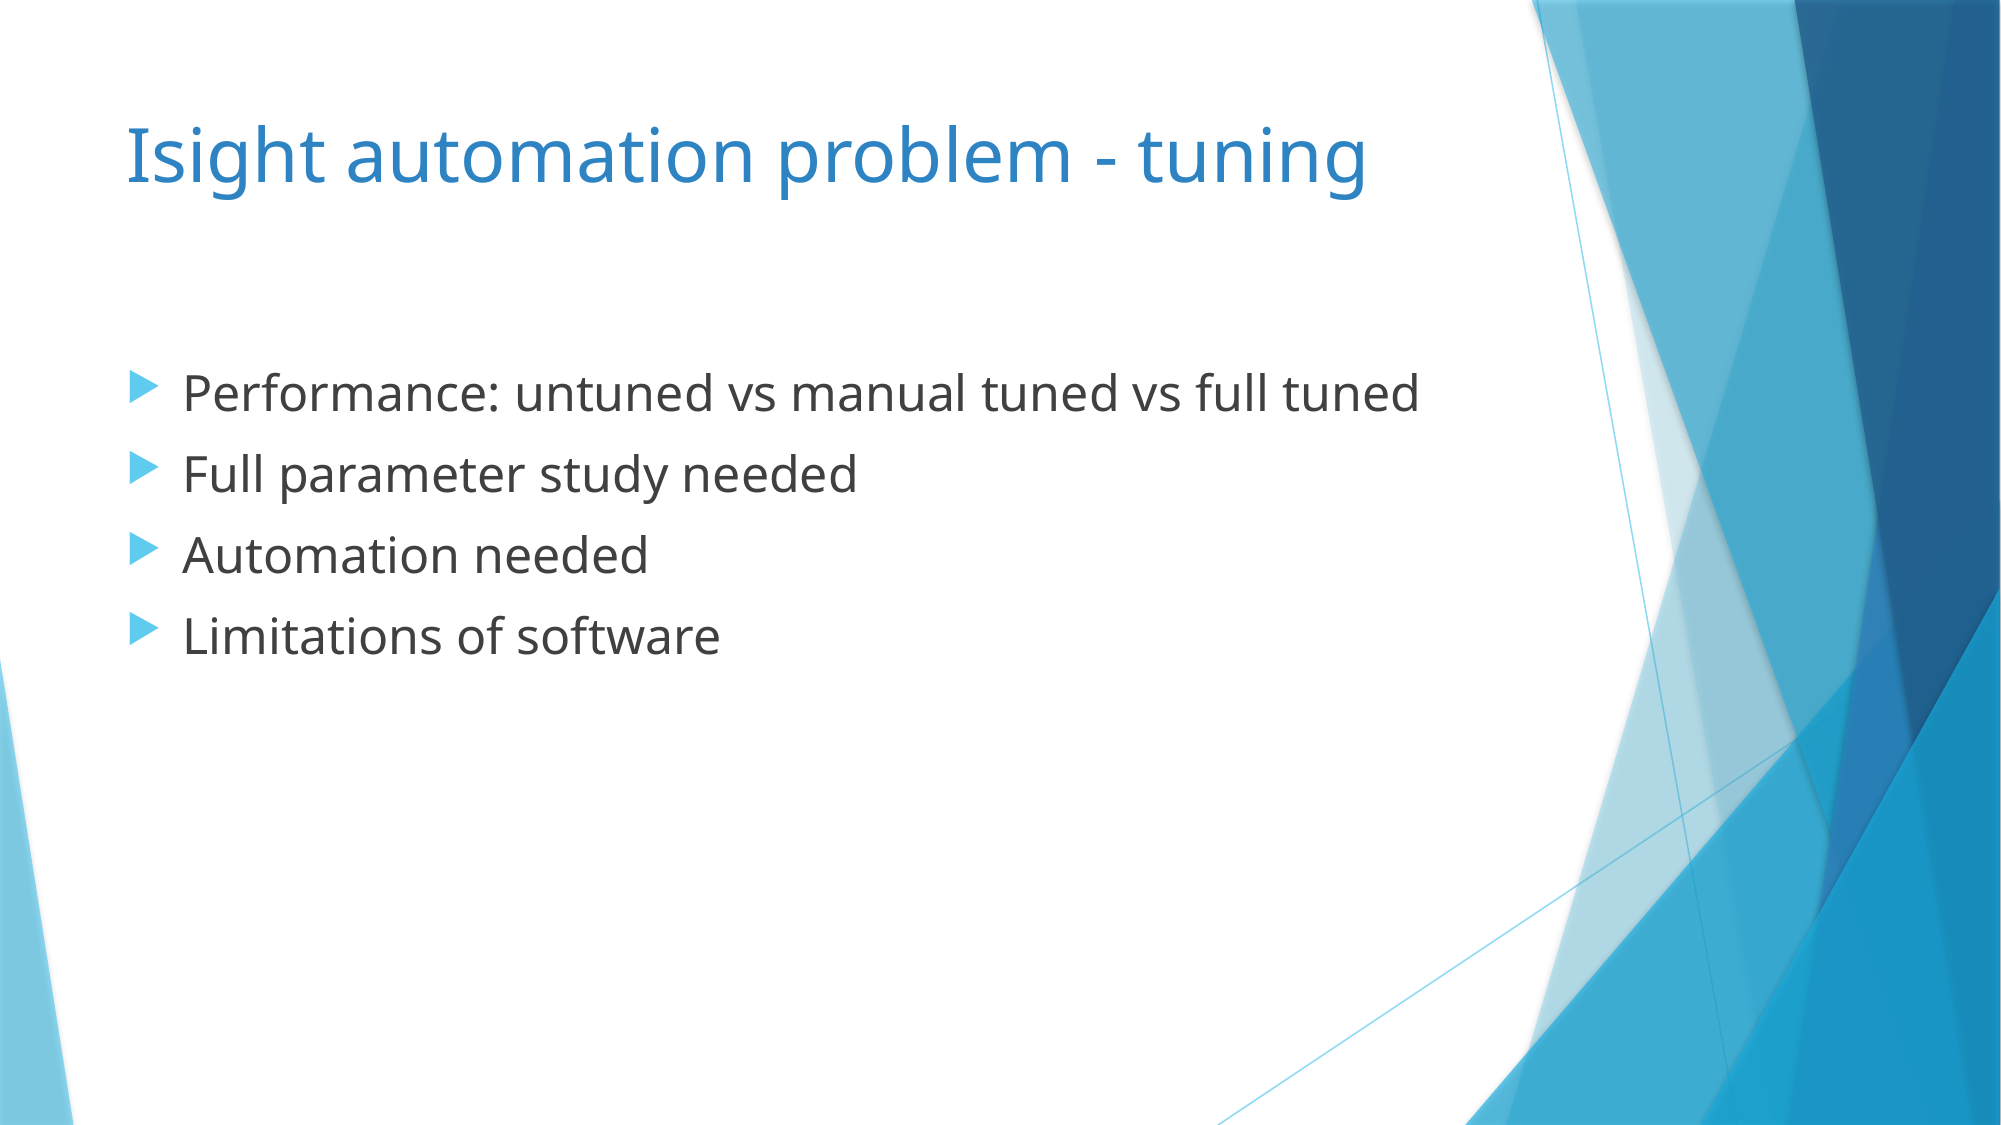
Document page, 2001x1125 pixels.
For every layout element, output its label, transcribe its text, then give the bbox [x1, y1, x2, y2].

list Performance: untuned vs manual tuned vs full tuned Full parameter study needed Automation needed Limitations of software [111, 354, 1522, 992]
title Isight automation problem - tuning [111, 99, 1522, 317]
